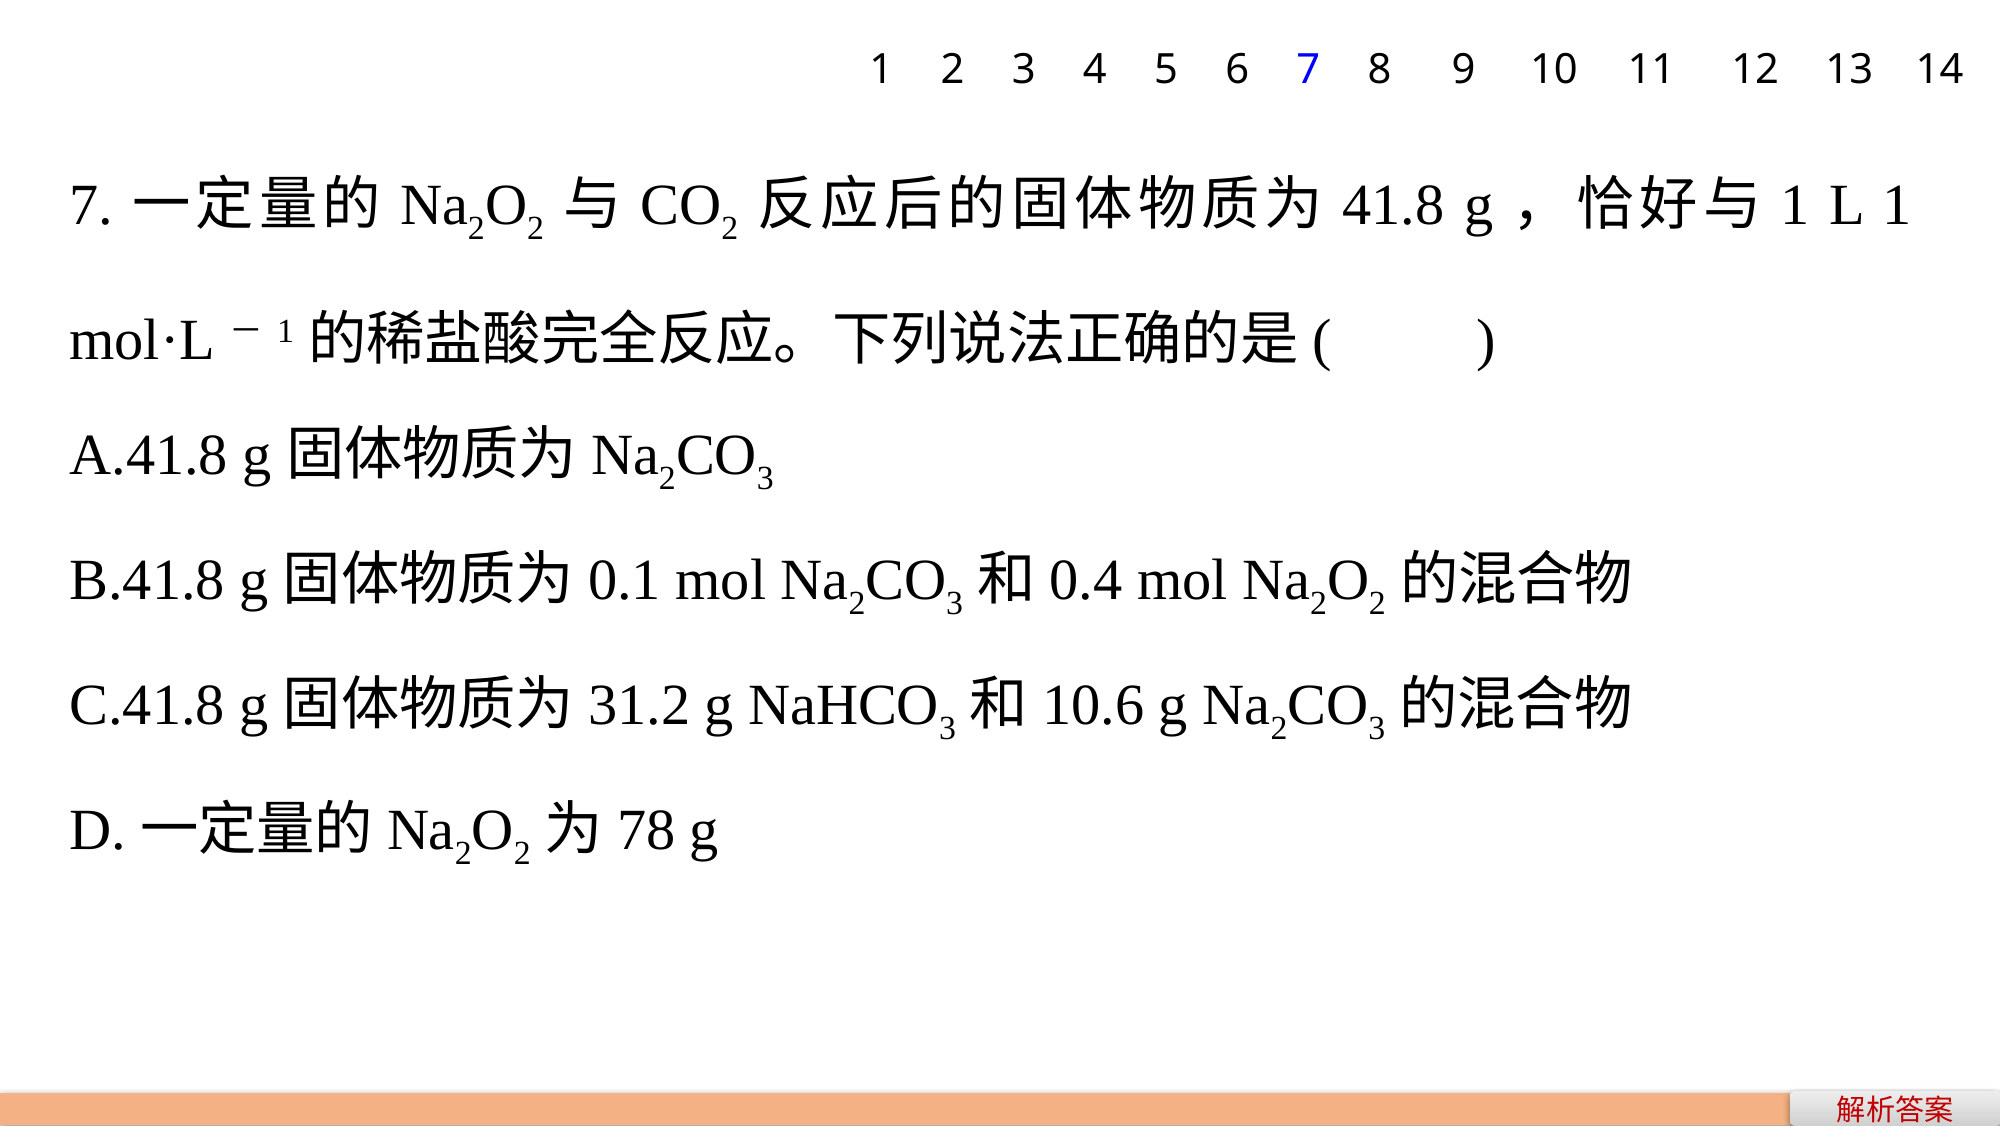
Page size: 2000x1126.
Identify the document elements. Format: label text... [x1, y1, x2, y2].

text_box 11 [1610, 19, 1696, 114]
text_box 8 [1352, 19, 1412, 114]
text_box 7 [1281, 19, 1341, 114]
text_box 14 [1905, 19, 1984, 114]
text_box 3 [996, 19, 1056, 114]
text_box 6 [1210, 19, 1270, 114]
text_box 13 [1811, 19, 1894, 114]
text_box 解析答案 [1788, 1089, 2000, 1126]
text_box 4 [1067, 19, 1127, 114]
text_box 7.一定量的Na2O2与CO2反应后的固体物质为41.8 g，恰好与1 L 1 mol·L－1的稀盐酸完全反应。下列说法正确的是( ) A.41.8 g固体物质为Na2CO3 B.41.8 g固体物质为0.1 mol Na2CO3和0.4 mol Na2O2的混合物 C.41.8 g固体物质为31.2 g NaHCO3和10.6 g Na2CO3的混合物 D.一定量的Na2O2为78 g [54, 113, 1927, 879]
text_box 1 [854, 19, 914, 114]
text_box 12 [1707, 19, 1800, 114]
text_box 5 [1139, 19, 1199, 114]
text_box [0, 1092, 1787, 1126]
text_box 10 [1507, 19, 1599, 114]
text_box 2 [925, 19, 985, 114]
text_box 9 [1423, 19, 1496, 114]
